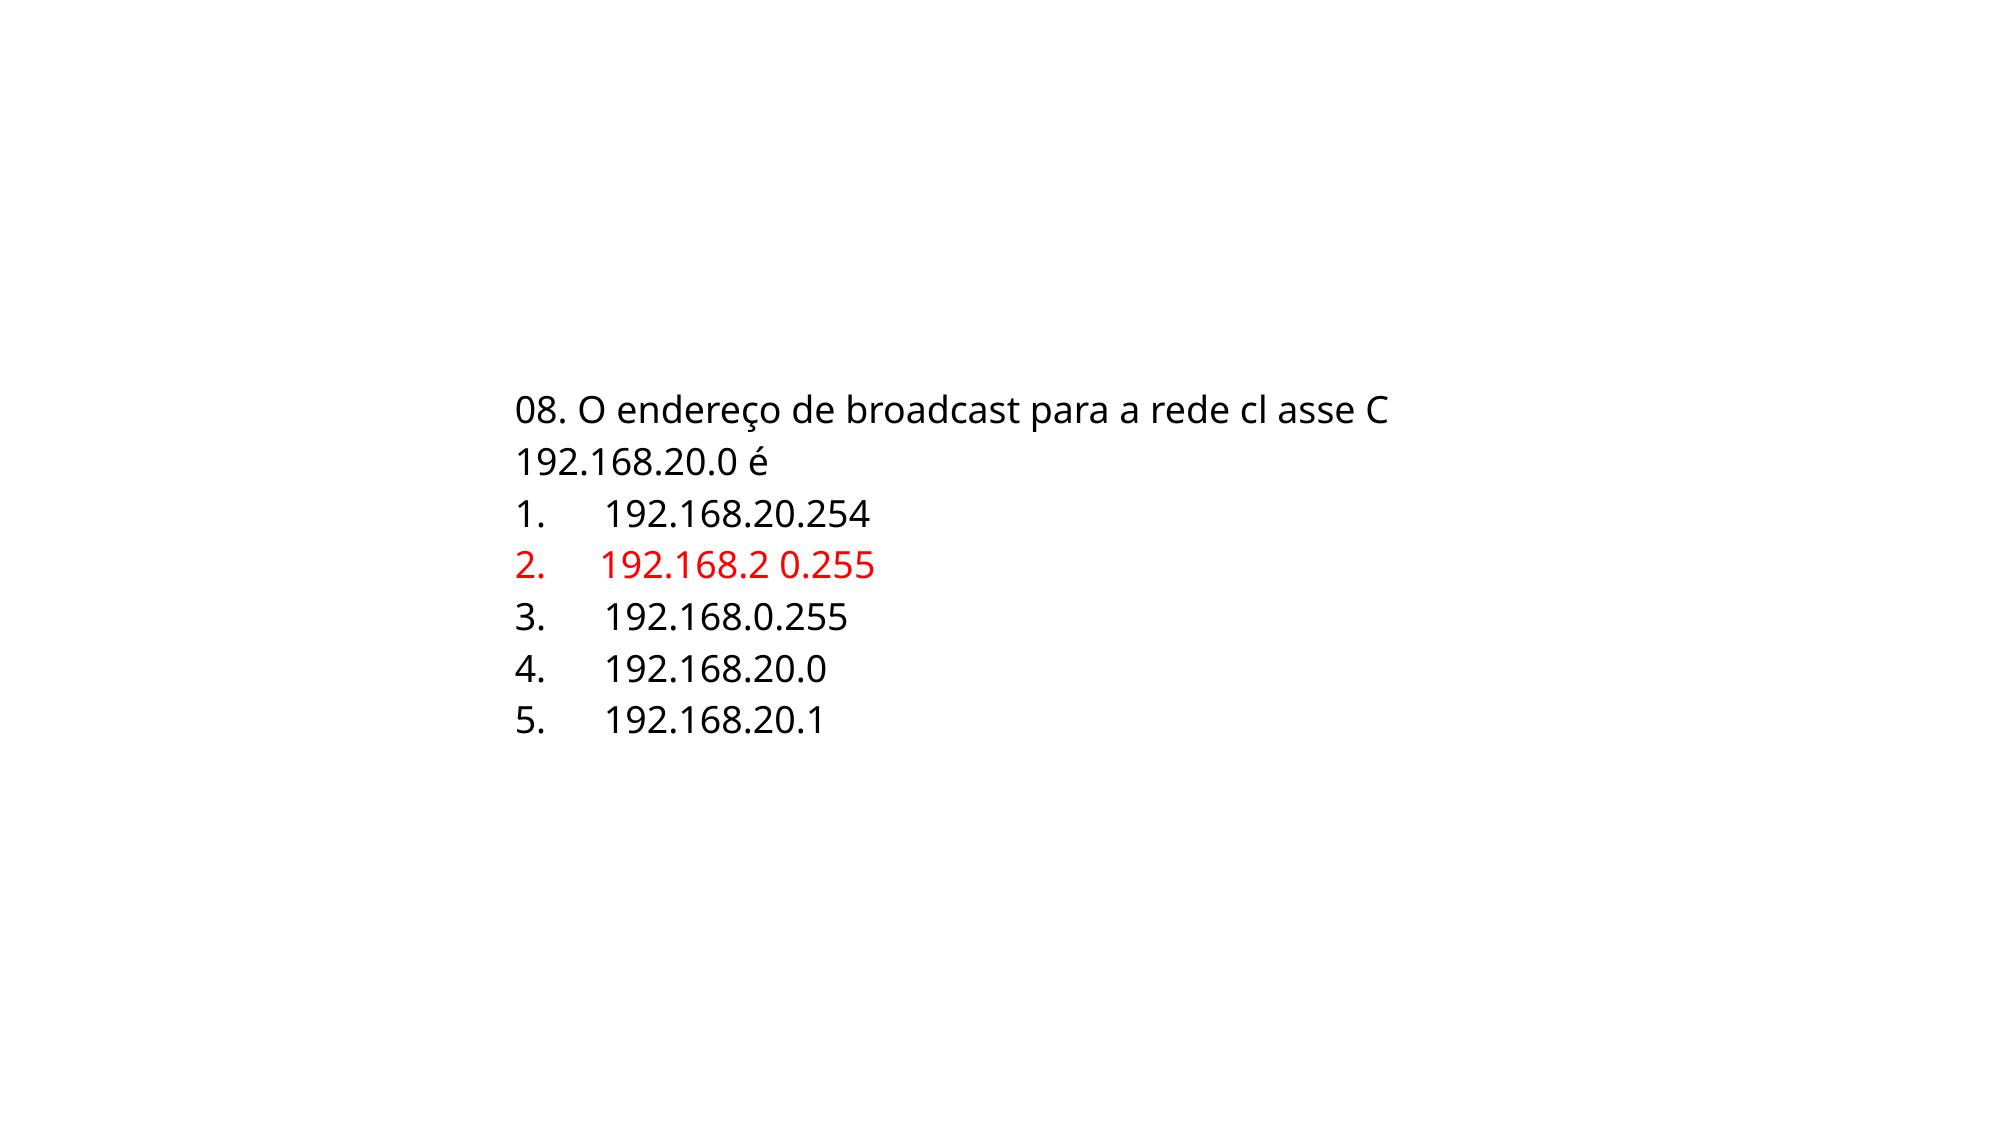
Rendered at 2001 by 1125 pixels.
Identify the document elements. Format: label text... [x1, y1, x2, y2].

text_box 08. O endereço de broadcast para a rede cl asse C 192.168.20.0 é 1. 192.168.20.254 2. 192.168.2 0.255 3. 192.168.0.255 4. 192.168.20.0 5. 192.168.20.1 [500, 371, 1500, 749]
